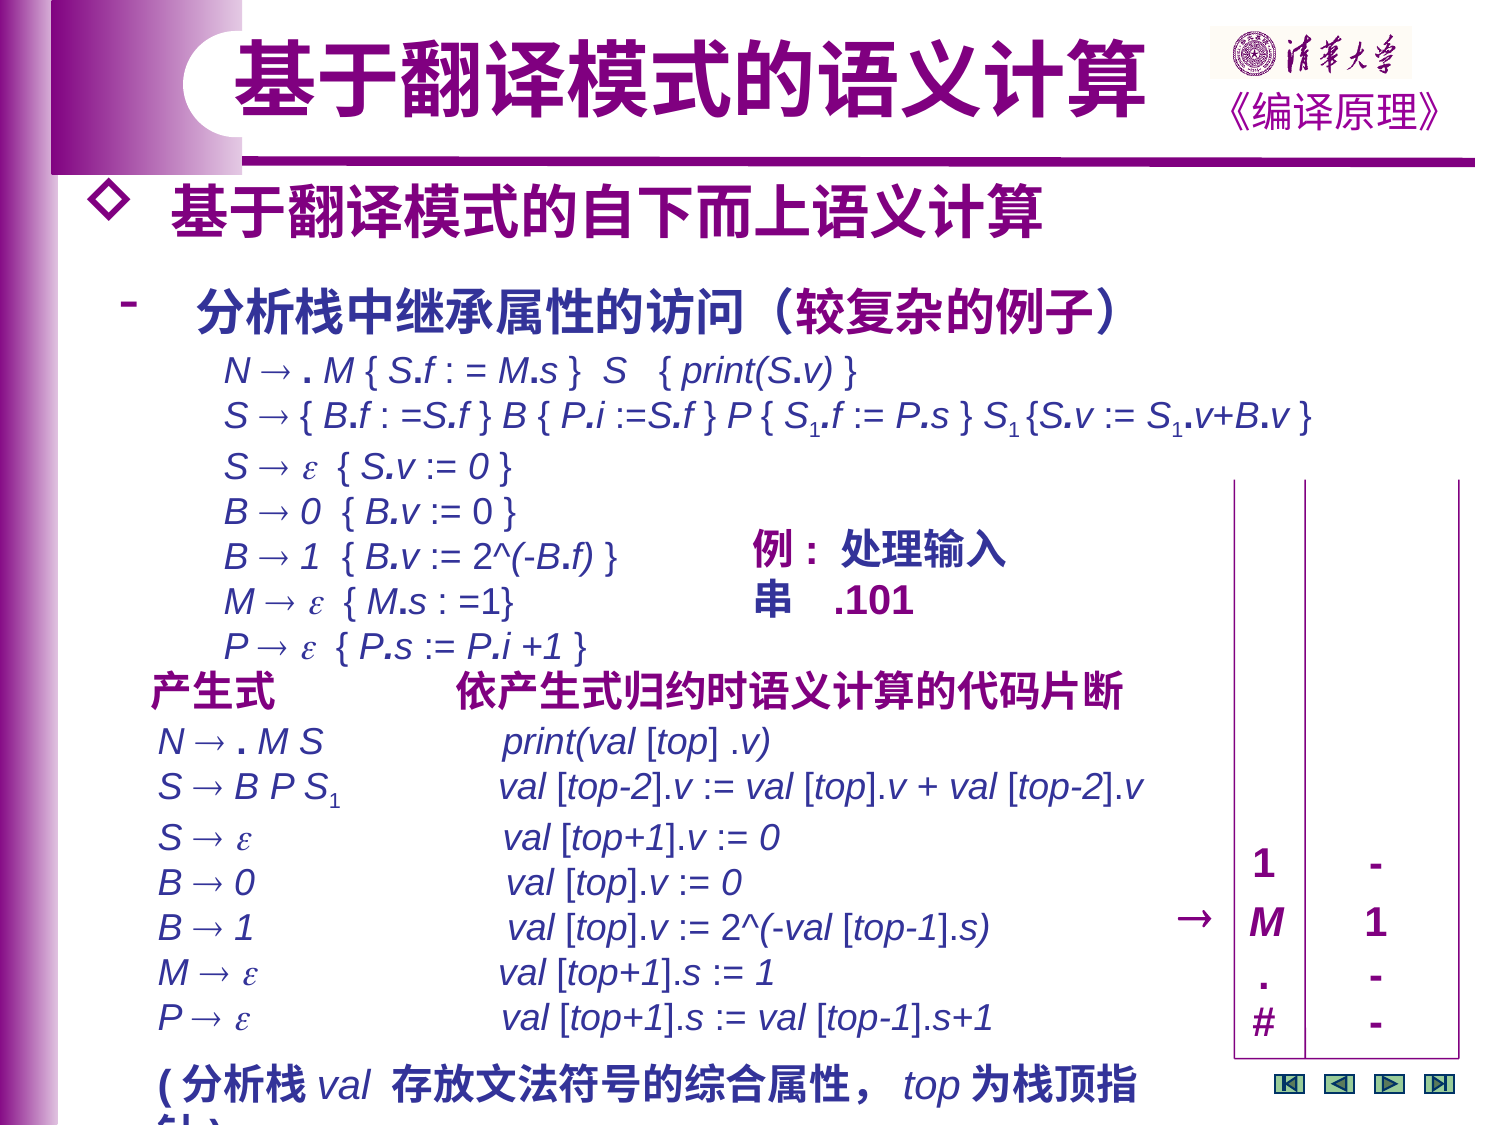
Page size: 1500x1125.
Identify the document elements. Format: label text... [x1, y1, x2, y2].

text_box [1234, 479, 1460, 1059]
text_box N  . M S print(val [top] .v) S  B P S1 val [top-2].v := val [top].v + val [top-2].v S   val [top+1].v := 0 B  0 val [top].v := 0 B  1 val [top].v := 2^(-val [top-1].s) M   val [top+1].s := 1 P   val [top+1].s := val [top-1].s+1 (分析栈val 存放文法符号的综合属性，top为栈顶指针) [142, 709, 1199, 1125]
text_box [1324, 1074, 1355, 1093]
text_box 基于翻译模式的自下而上语义计算 分析栈中继承属性的访问（较复杂的例子） [64, 159, 1414, 350]
text_box [1374, 1074, 1405, 1093]
text_box  [1199, 881, 1223, 947]
text_box 产生式 依产生式归约时语义计算的代码片断 [135, 657, 1199, 722]
picture [1210, 26, 1412, 79]
text_box 例: 处理输入串 .101 [738, 515, 1176, 631]
text_box 基于翻译模式的语义计算 [218, 31, 1187, 136]
text_box N  . M { S.f : = M.s } S { print(S.v) } S  { B.f : =S.f } B { P.i :=S.f } P { S1.f := P.s } S1 {S.v := S1.v+B.v } S   { S.v := 0 } B  0 { B.v := 0 } B  1 { B.v := 2^(-B.f) } M   { M.s : =1} P   { P.s := P.i +1 } [208, 338, 1459, 675]
text_box [1424, 1074, 1455, 1093]
text_box [1274, 1074, 1305, 1093]
